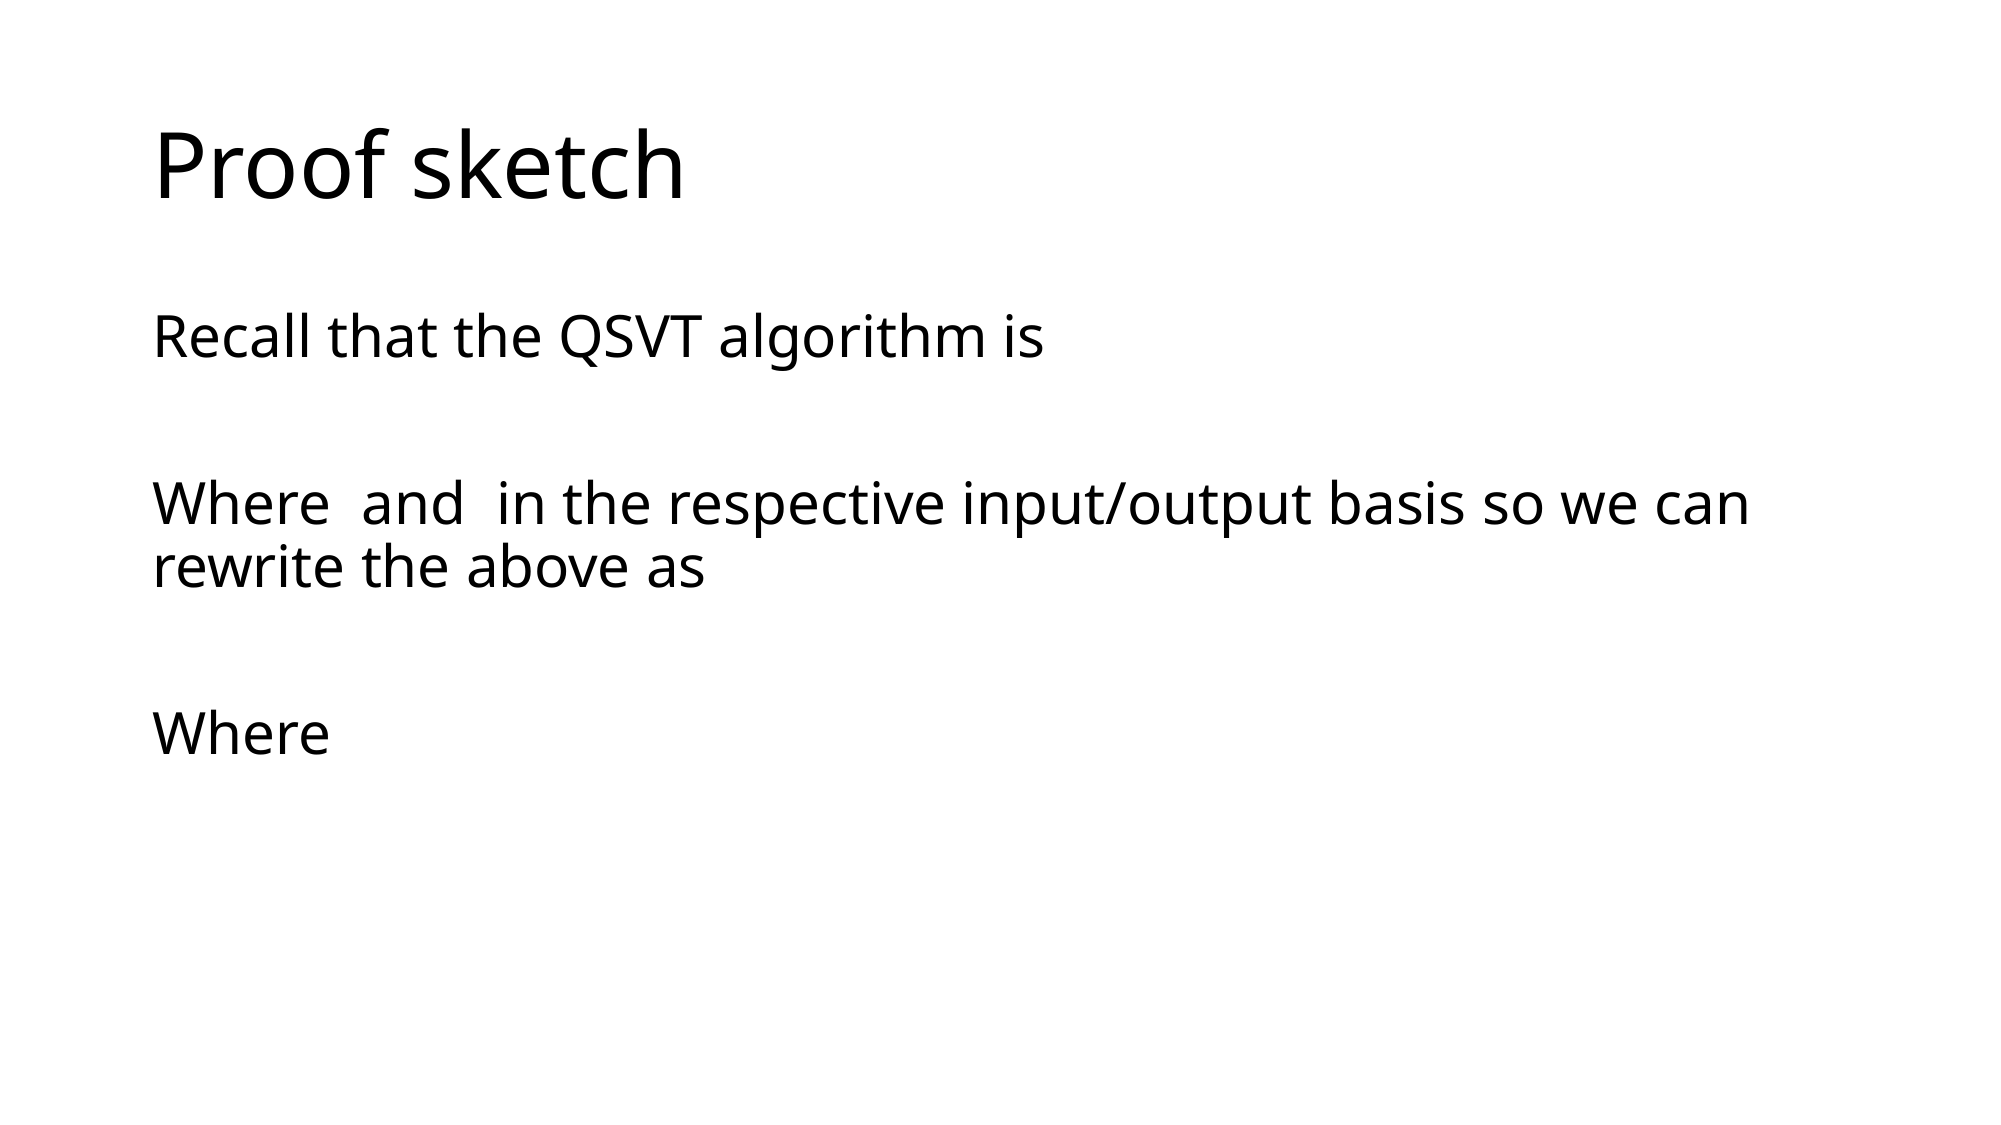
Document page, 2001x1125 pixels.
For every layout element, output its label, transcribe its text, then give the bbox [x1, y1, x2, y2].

title Proof sketch [137, 59, 1863, 278]
